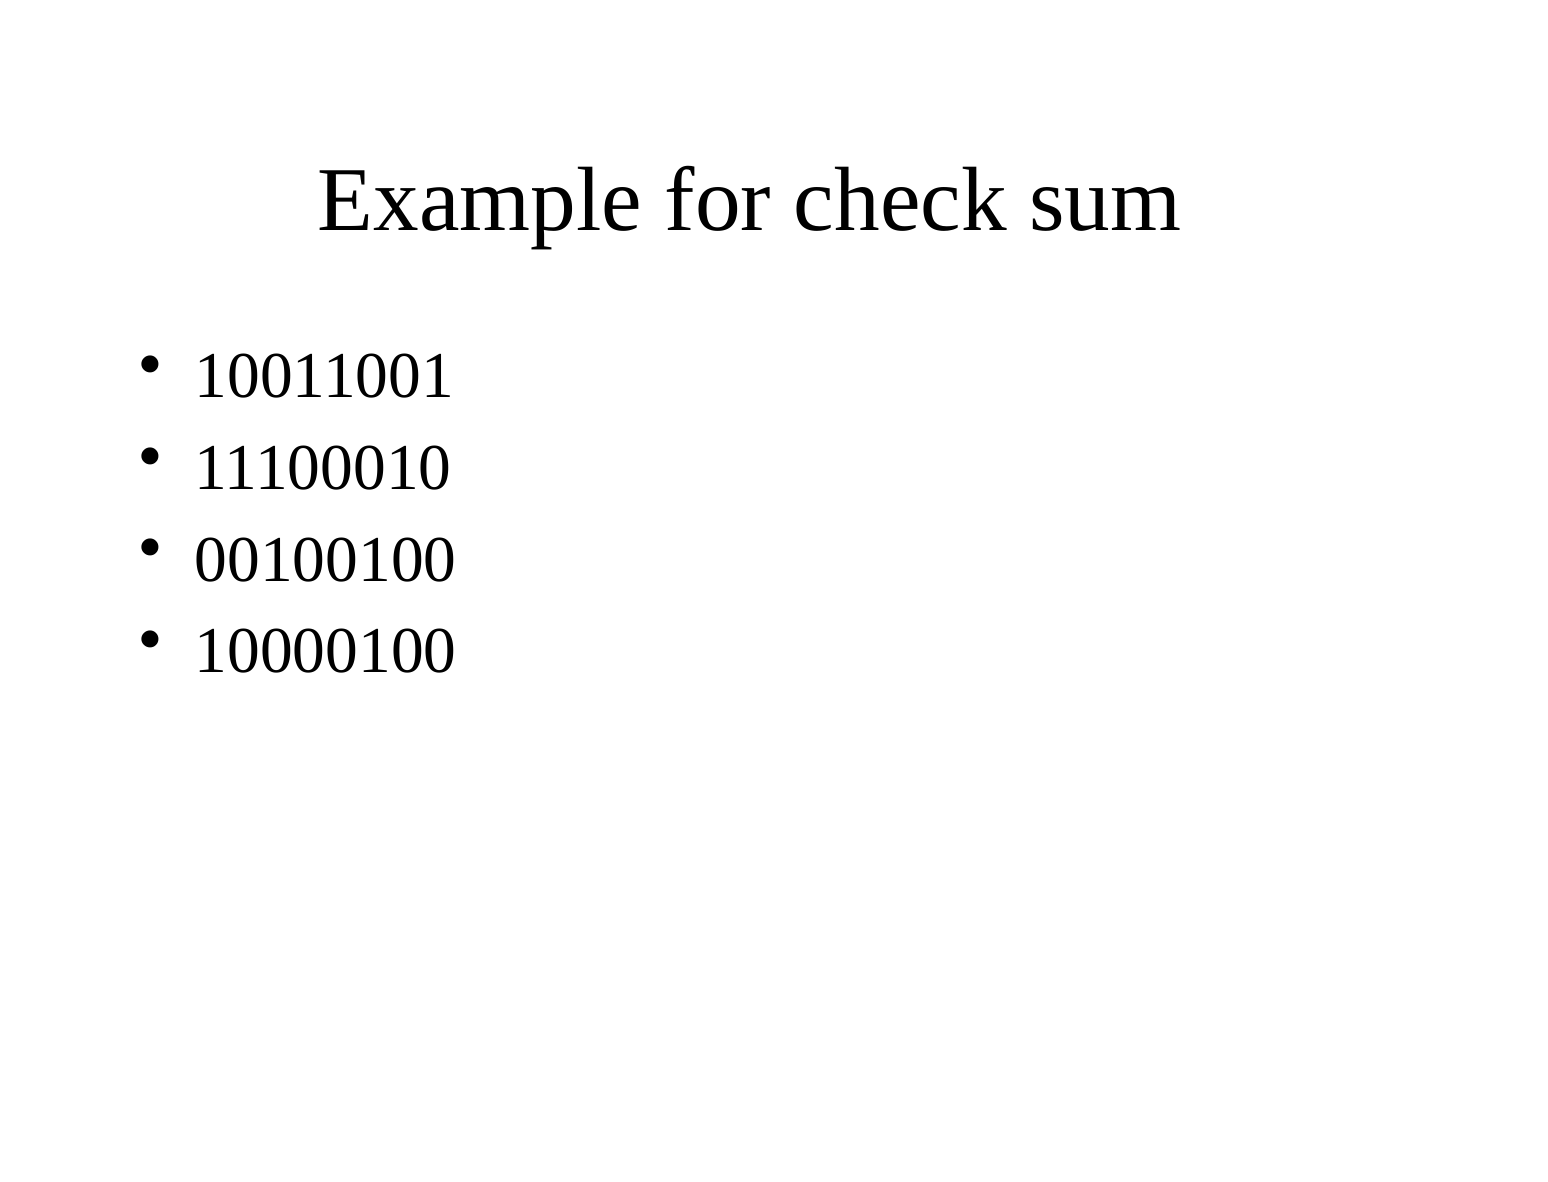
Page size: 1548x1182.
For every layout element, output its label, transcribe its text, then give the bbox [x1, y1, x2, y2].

list 10011001 11100010 00100100 10000100 [123, 324, 1377, 1001]
title Example for check sum [123, 99, 1377, 288]
